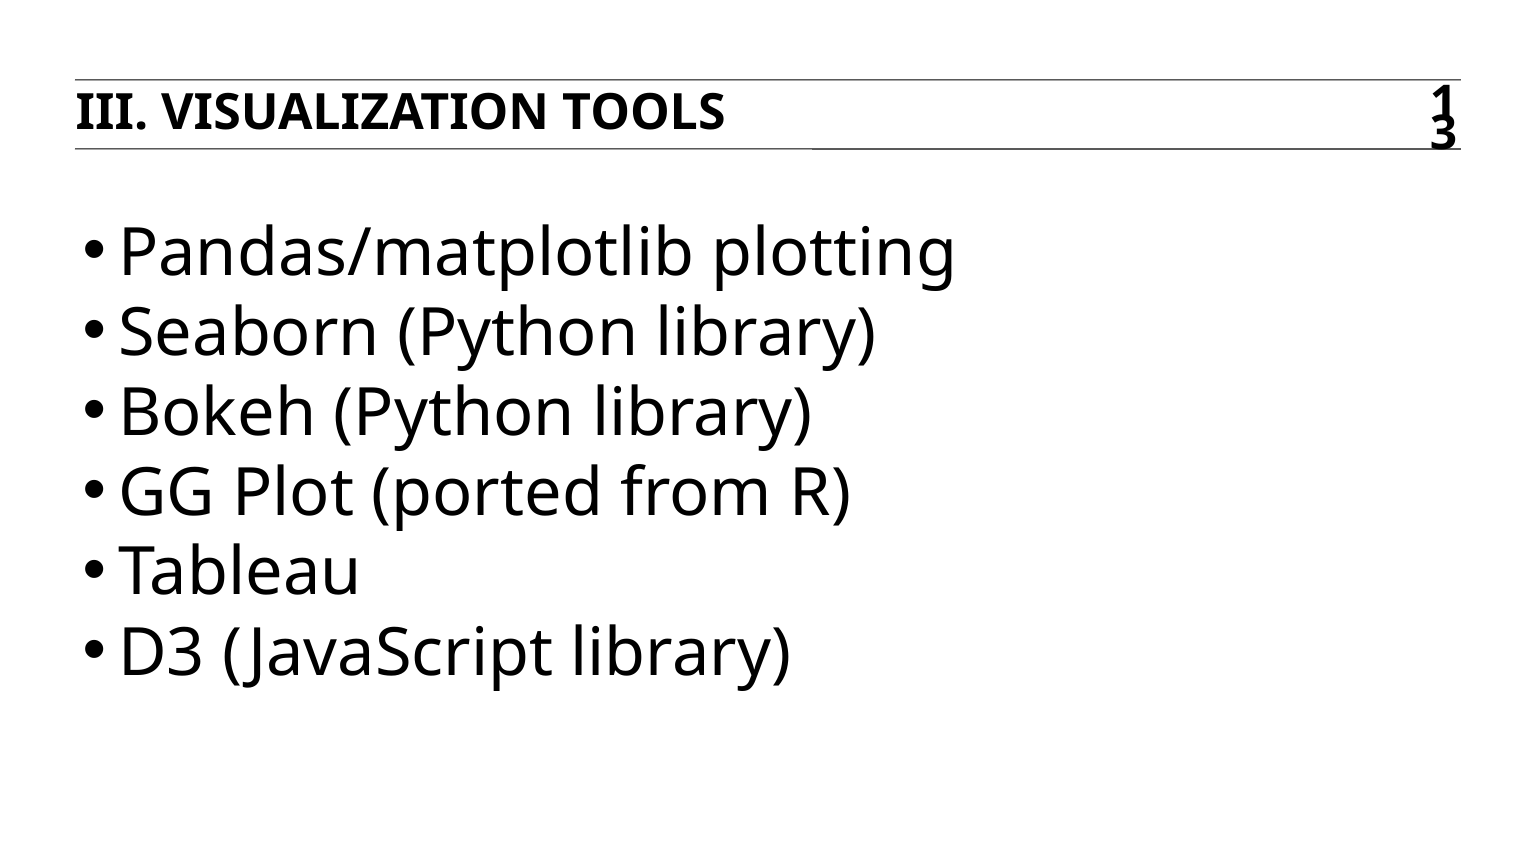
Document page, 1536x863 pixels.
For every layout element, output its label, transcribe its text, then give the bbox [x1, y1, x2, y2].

list iii. Visualization tools [60, 81, 1231, 132]
slide_number 13 [1419, 86, 1461, 138]
text_box Pandas/matplotlib plotting Seaborn (Python library) Bokeh (Python library) GG Plot (ported from R) Tableau D3 (JavaScript library) [67, 201, 1451, 771]
